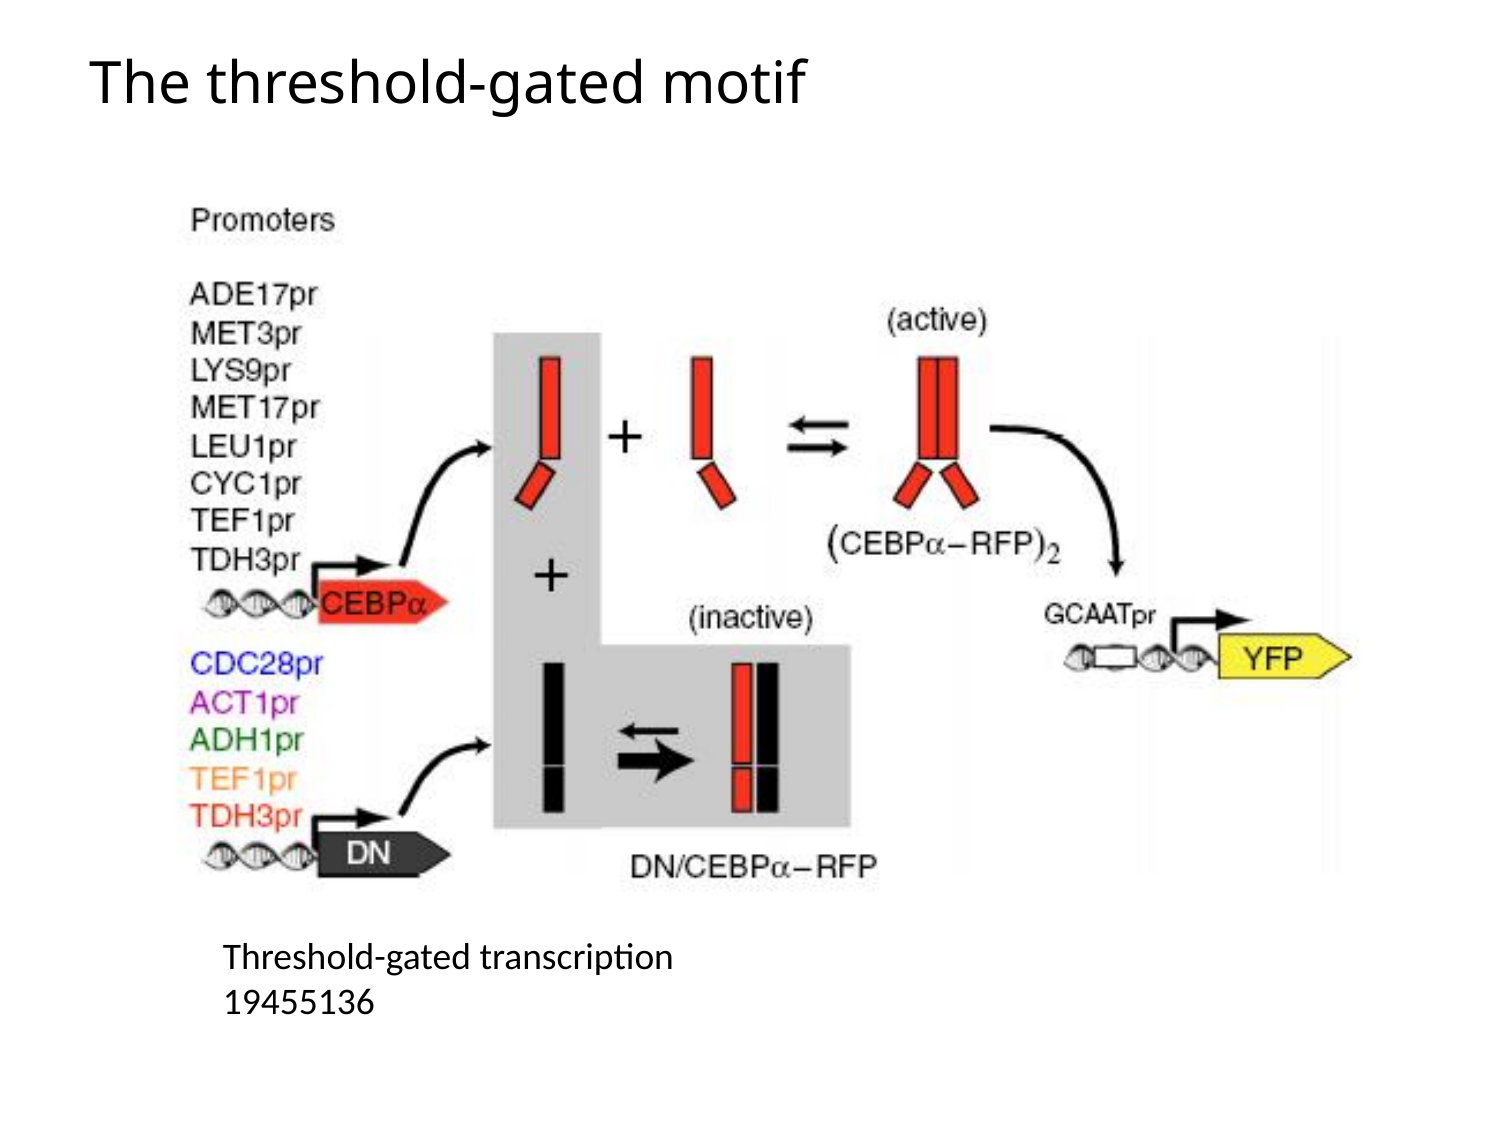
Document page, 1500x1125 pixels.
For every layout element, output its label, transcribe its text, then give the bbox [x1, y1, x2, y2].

text_box The threshold-gated motif [74, 37, 1488, 123]
text_box Threshold-gated transcription 19455136 [208, 924, 690, 1030]
picture [162, 174, 1378, 913]
